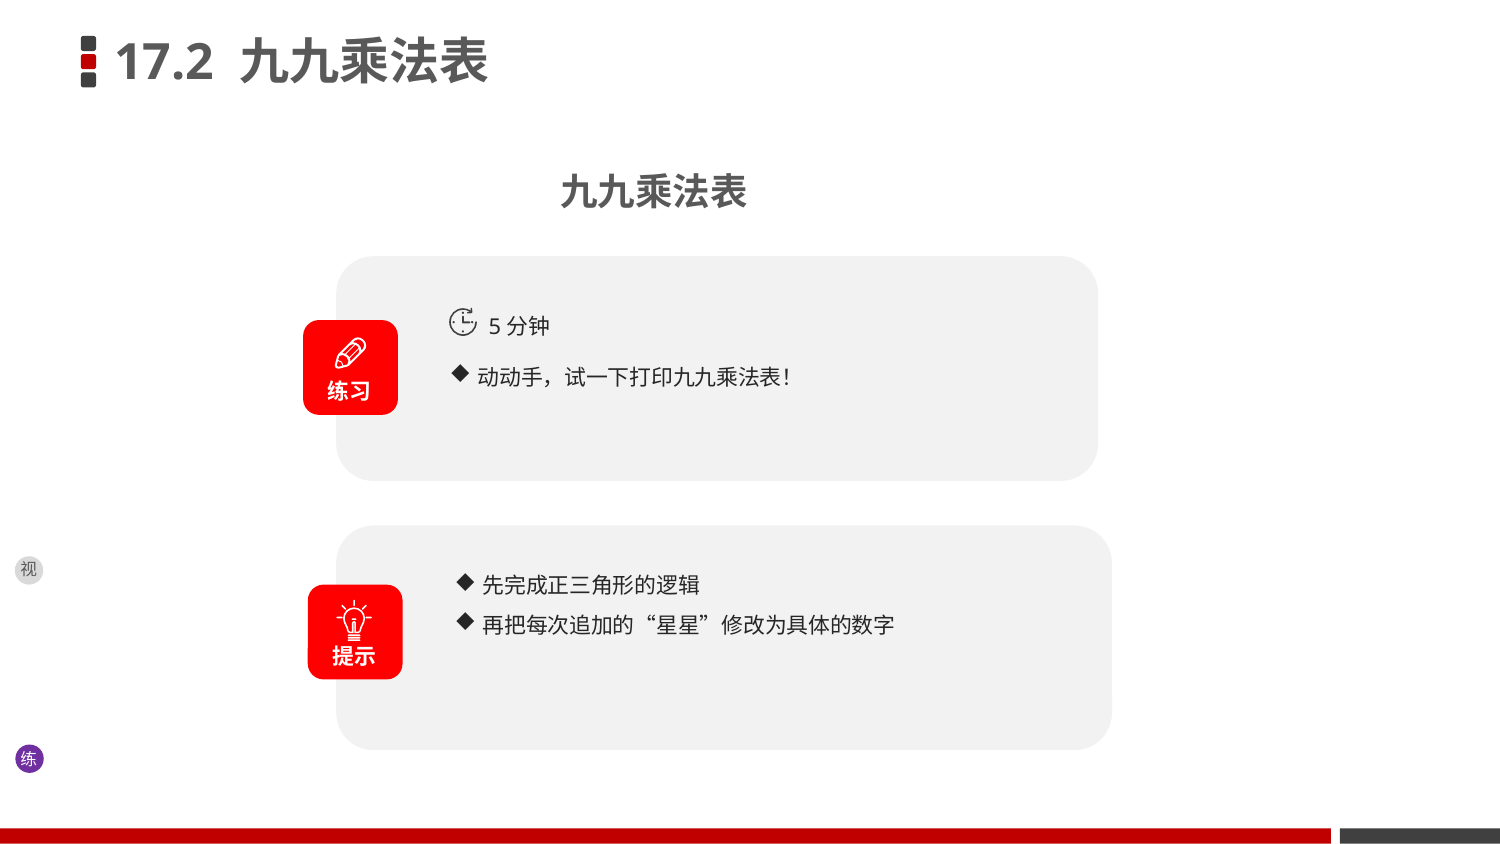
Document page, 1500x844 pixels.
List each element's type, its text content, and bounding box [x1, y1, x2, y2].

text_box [5, 740, 54, 777]
text_box [305, 582, 405, 671]
text_box [334, 254, 1101, 484]
text_box 动动手，试一下打印九九乘法表！ [434, 343, 918, 398]
text_box [311, 677, 399, 682]
text_box 九九乘法表 [545, 160, 1077, 221]
text_box [301, 317, 401, 408]
text_box 练习 [301, 370, 398, 412]
picture [334, 336, 367, 369]
text_box [334, 523, 1115, 753]
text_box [448, 307, 478, 337]
text_box 17.2 九九乘法表 [103, 0, 987, 130]
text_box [5, 551, 54, 588]
text_box 先完成正三角形的逻辑 再把每次追加的“星星”修改为具体的数字 [439, 551, 1057, 645]
picture [335, 599, 373, 642]
text_box 5分钟 [473, 291, 583, 346]
text_box 提示 [305, 635, 403, 677]
text_box [306, 412, 395, 417]
